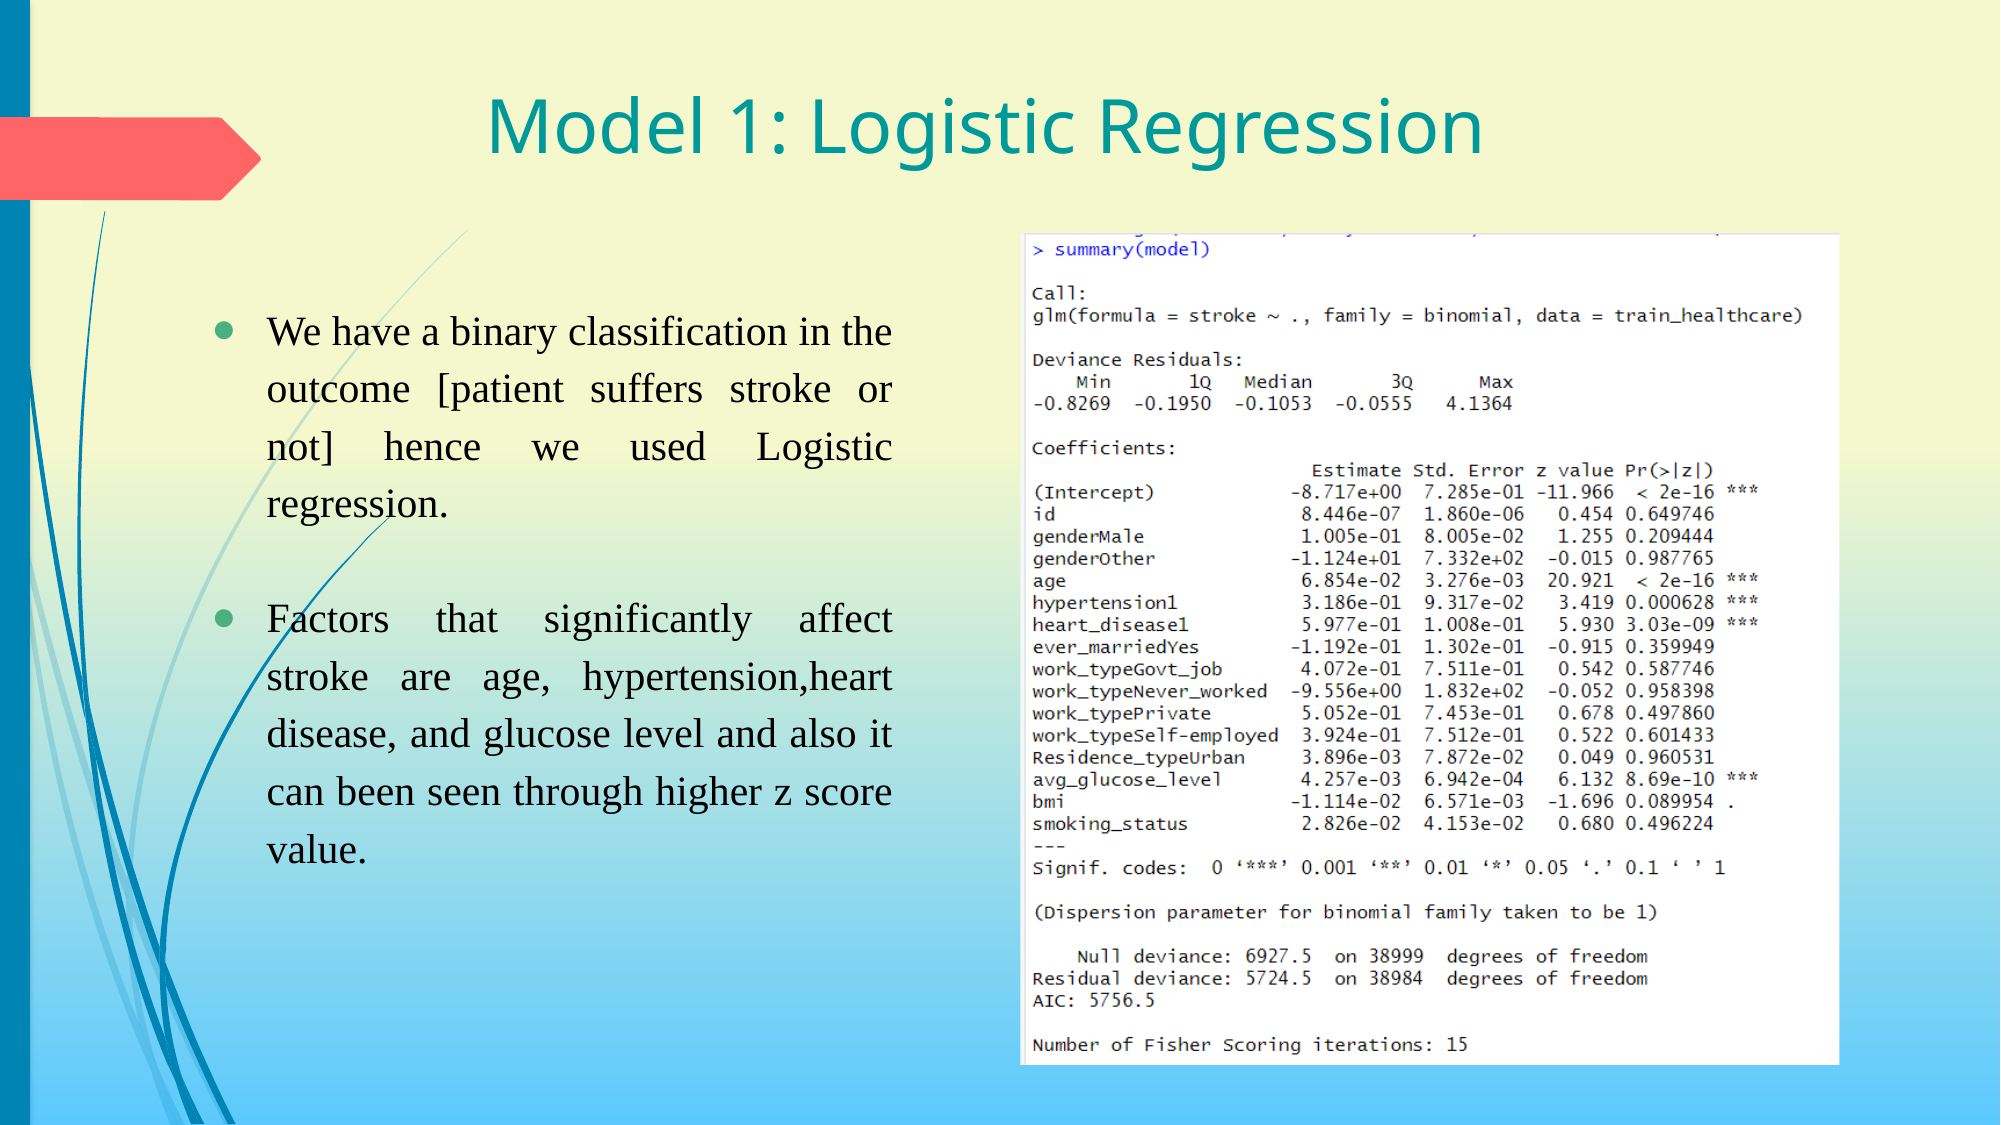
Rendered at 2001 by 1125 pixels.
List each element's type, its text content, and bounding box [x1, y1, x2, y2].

title Model 1: Logistic Regression [470, 71, 1933, 282]
text_box We have a binary classification in the outcome [patient suffers stroke or not] hence we used Logistic regression. Factors that significantly affect stroke are age, hypertension,heart disease, and glucose level and also it can been seen through higher z score value. [176, 281, 909, 933]
picture [1020, 233, 1840, 1067]
